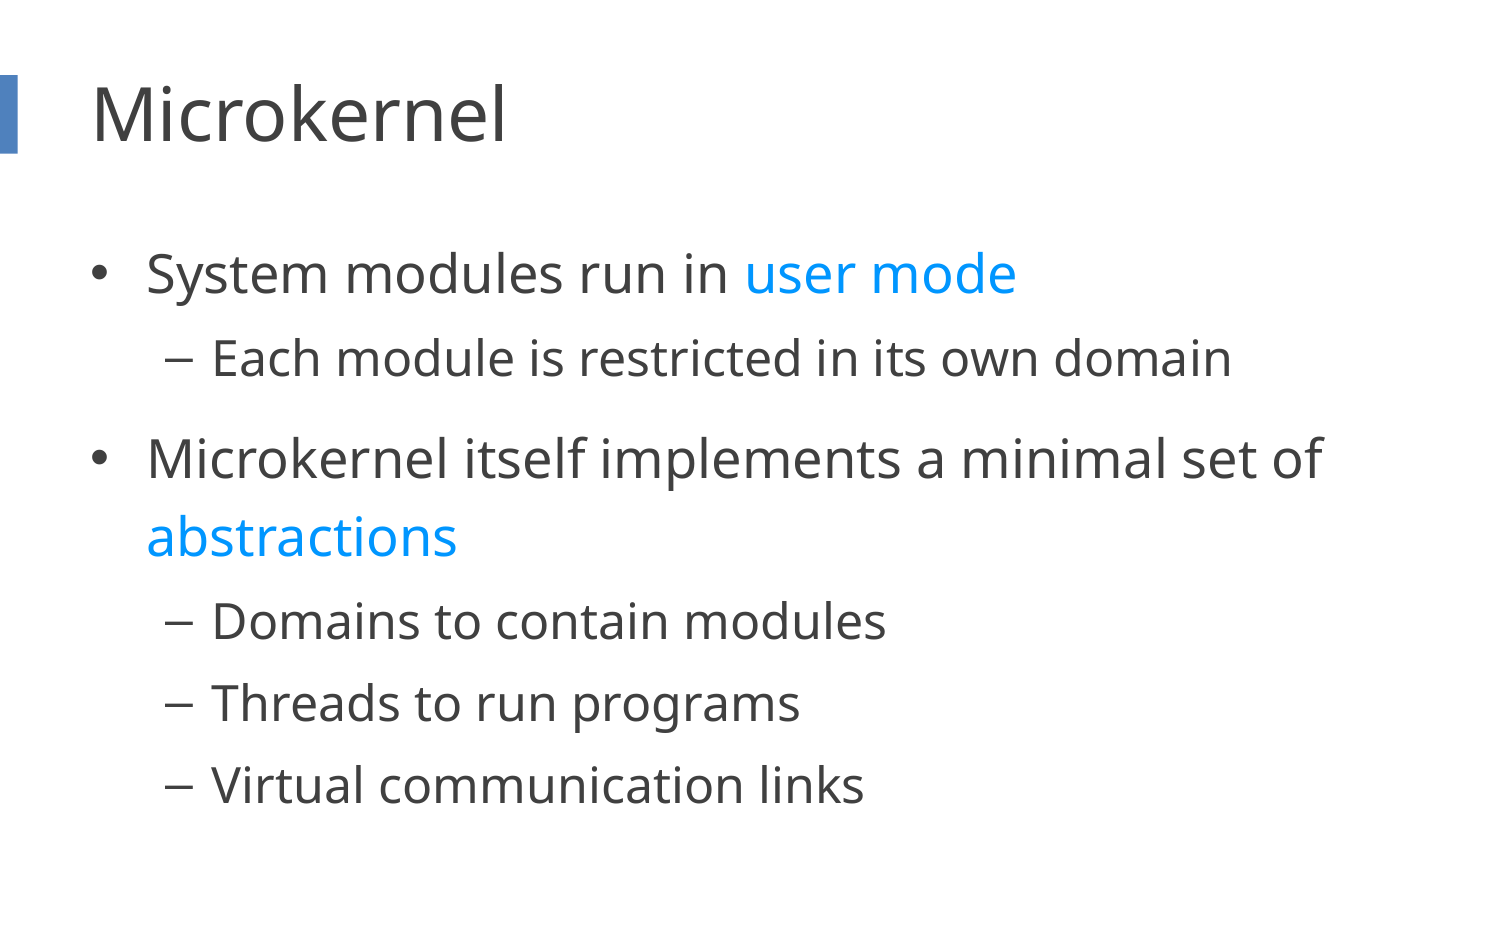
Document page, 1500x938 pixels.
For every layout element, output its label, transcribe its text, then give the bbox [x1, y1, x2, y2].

list System modules run in user mode Each module is restricted in its own domain Microkernel itself implements a minimal set of abstractions Domains to contain modules Threads to run programs Virtual communication links [75, 218, 1425, 838]
title Microkernel [75, 37, 1425, 186]
